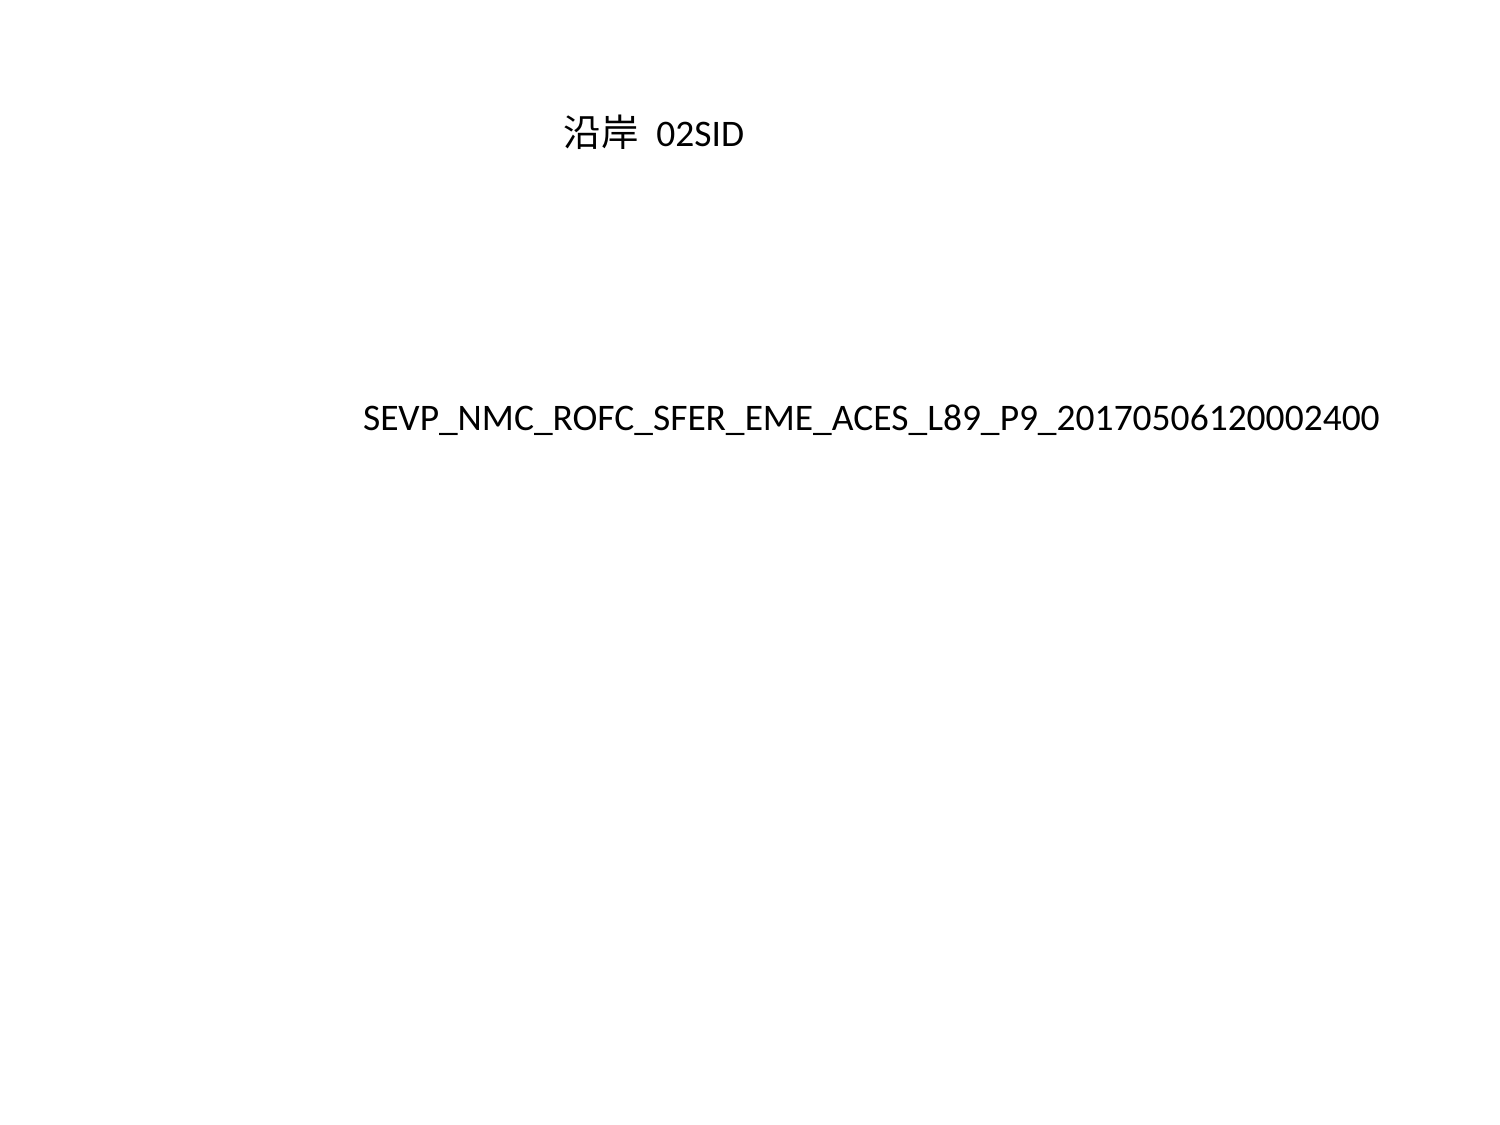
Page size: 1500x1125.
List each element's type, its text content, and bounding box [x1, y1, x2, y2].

text_box SEVP_NMC_ROFC_SFER_EME_ACES_L89_P9_20170506120002400 [348, 385, 1421, 445]
text_box 沿岸 02SID [549, 101, 1117, 162]
